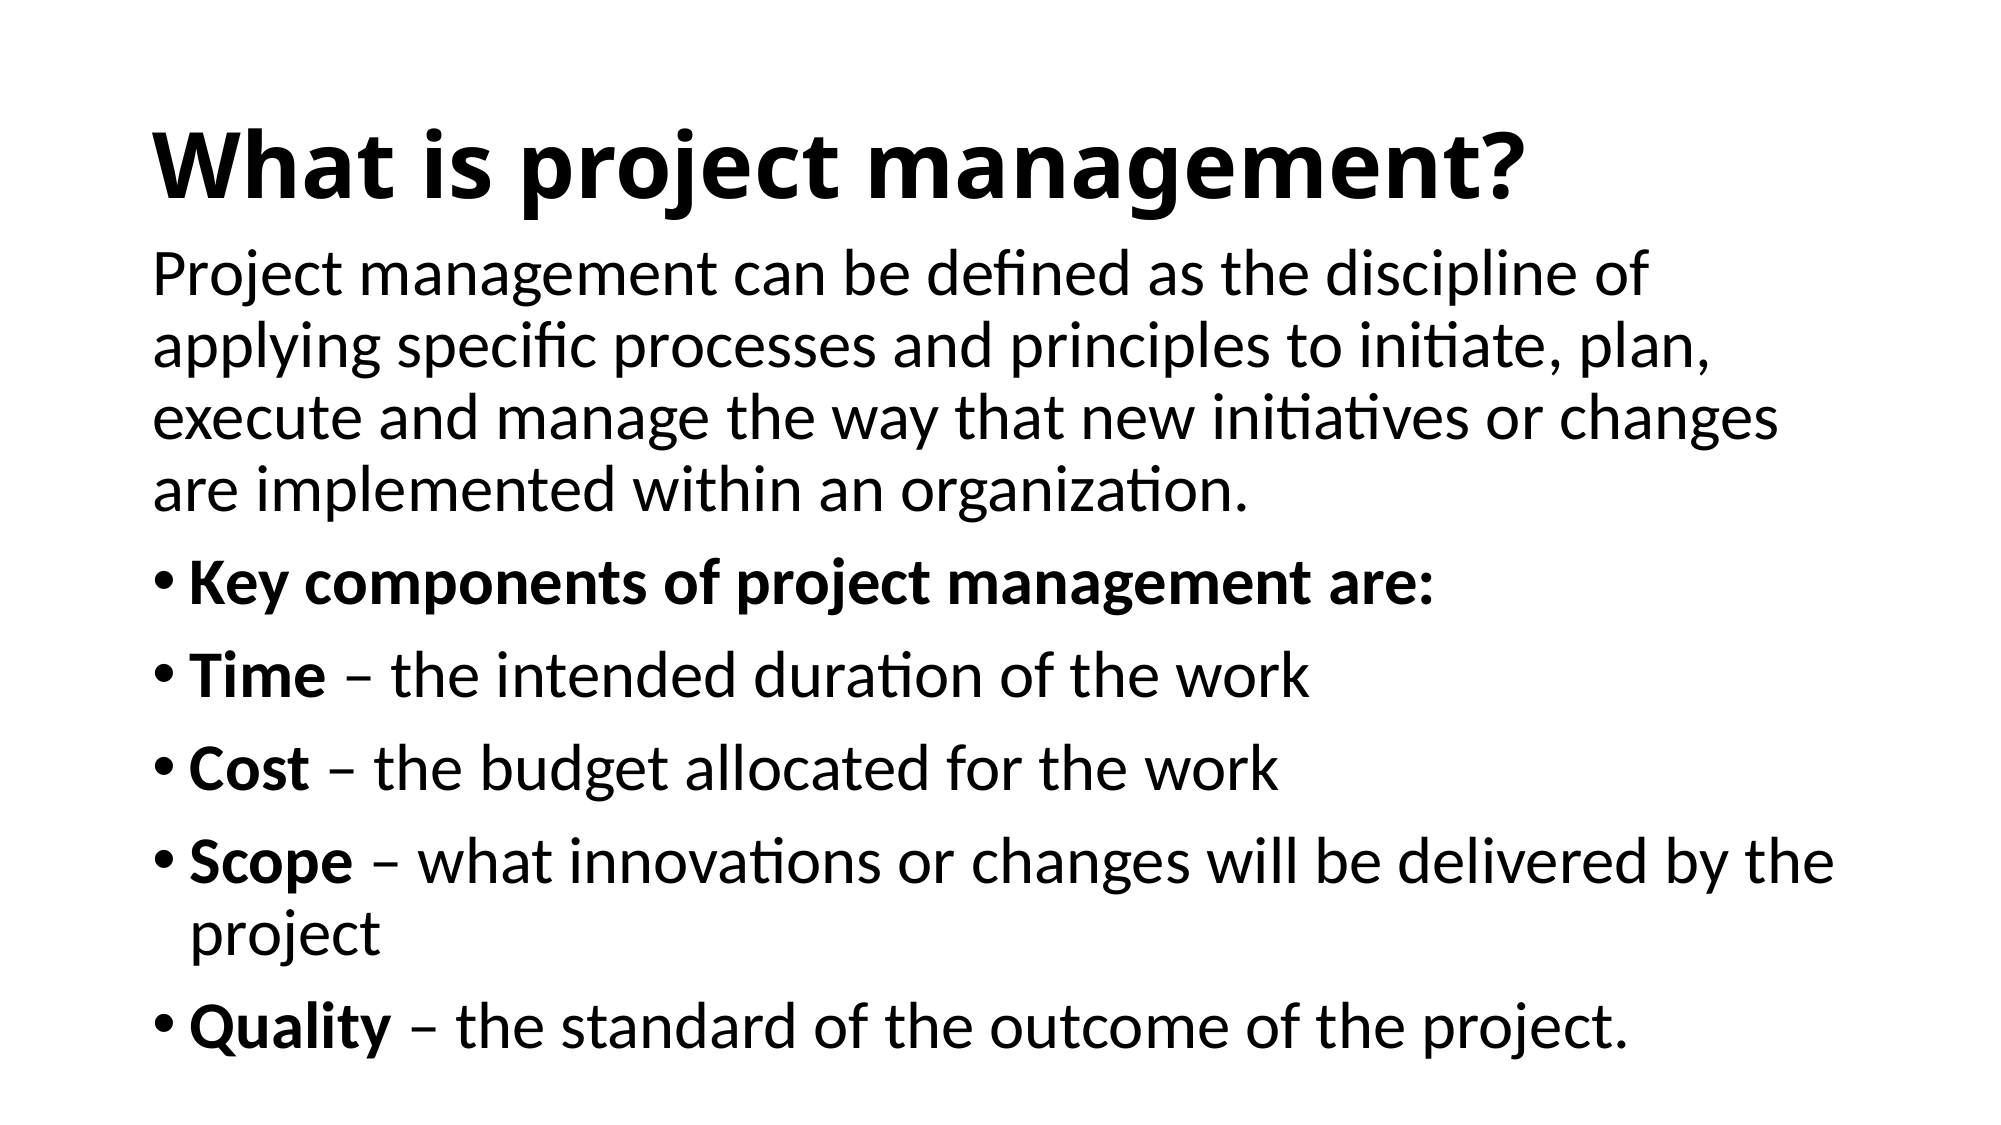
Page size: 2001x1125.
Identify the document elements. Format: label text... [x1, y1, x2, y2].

list Project management can be defined as the discipline of applying specific processes and principles to initiate, plan, execute and manage the way that new initiatives or changes are implemented within an organization. Key components of project management are: Time – the intended duration of the work Cost – the budget allocated for the work Scope – what innovations or changes will be delivered by the project Quality – the standard of the outcome of the project. [137, 230, 1863, 1110]
title What is project management? [137, 59, 1863, 230]
